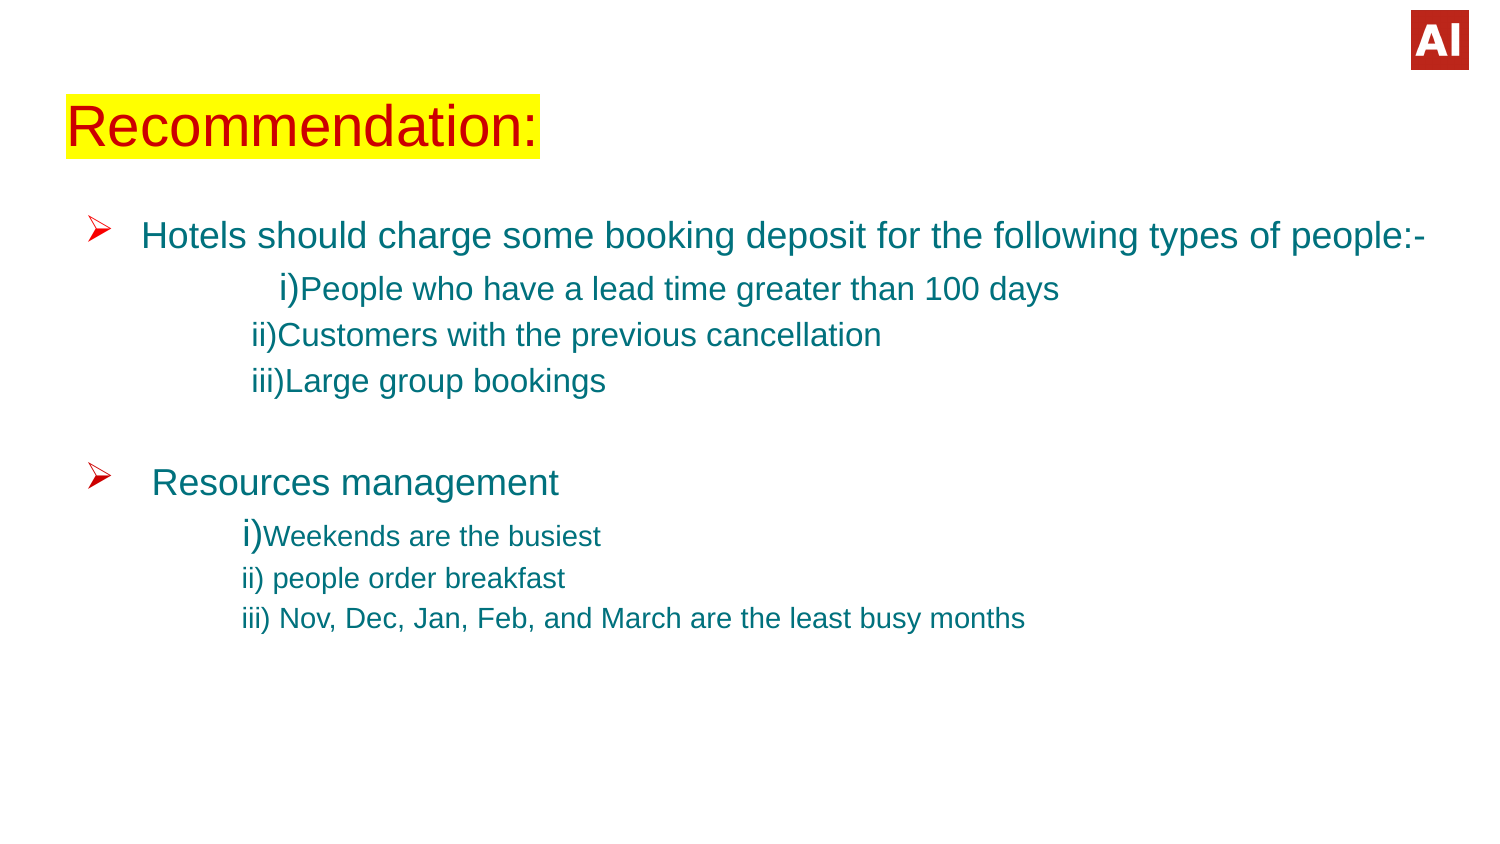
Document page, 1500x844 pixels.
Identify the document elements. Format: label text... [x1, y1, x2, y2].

picture [1411, 10, 1469, 70]
list Hotels should charge some booking deposit for the following types of people:- i)People who have a lead time greater than 100 days ii)Customers with the previous cancellation iii)Large group bookings Resources management i)Weekends are the busiest ii) people order breakfast iii) Nov, Dec, Jan, Feb, and March are the least busy months [51, 189, 1449, 750]
title Recommendation: [51, 72, 1449, 167]
